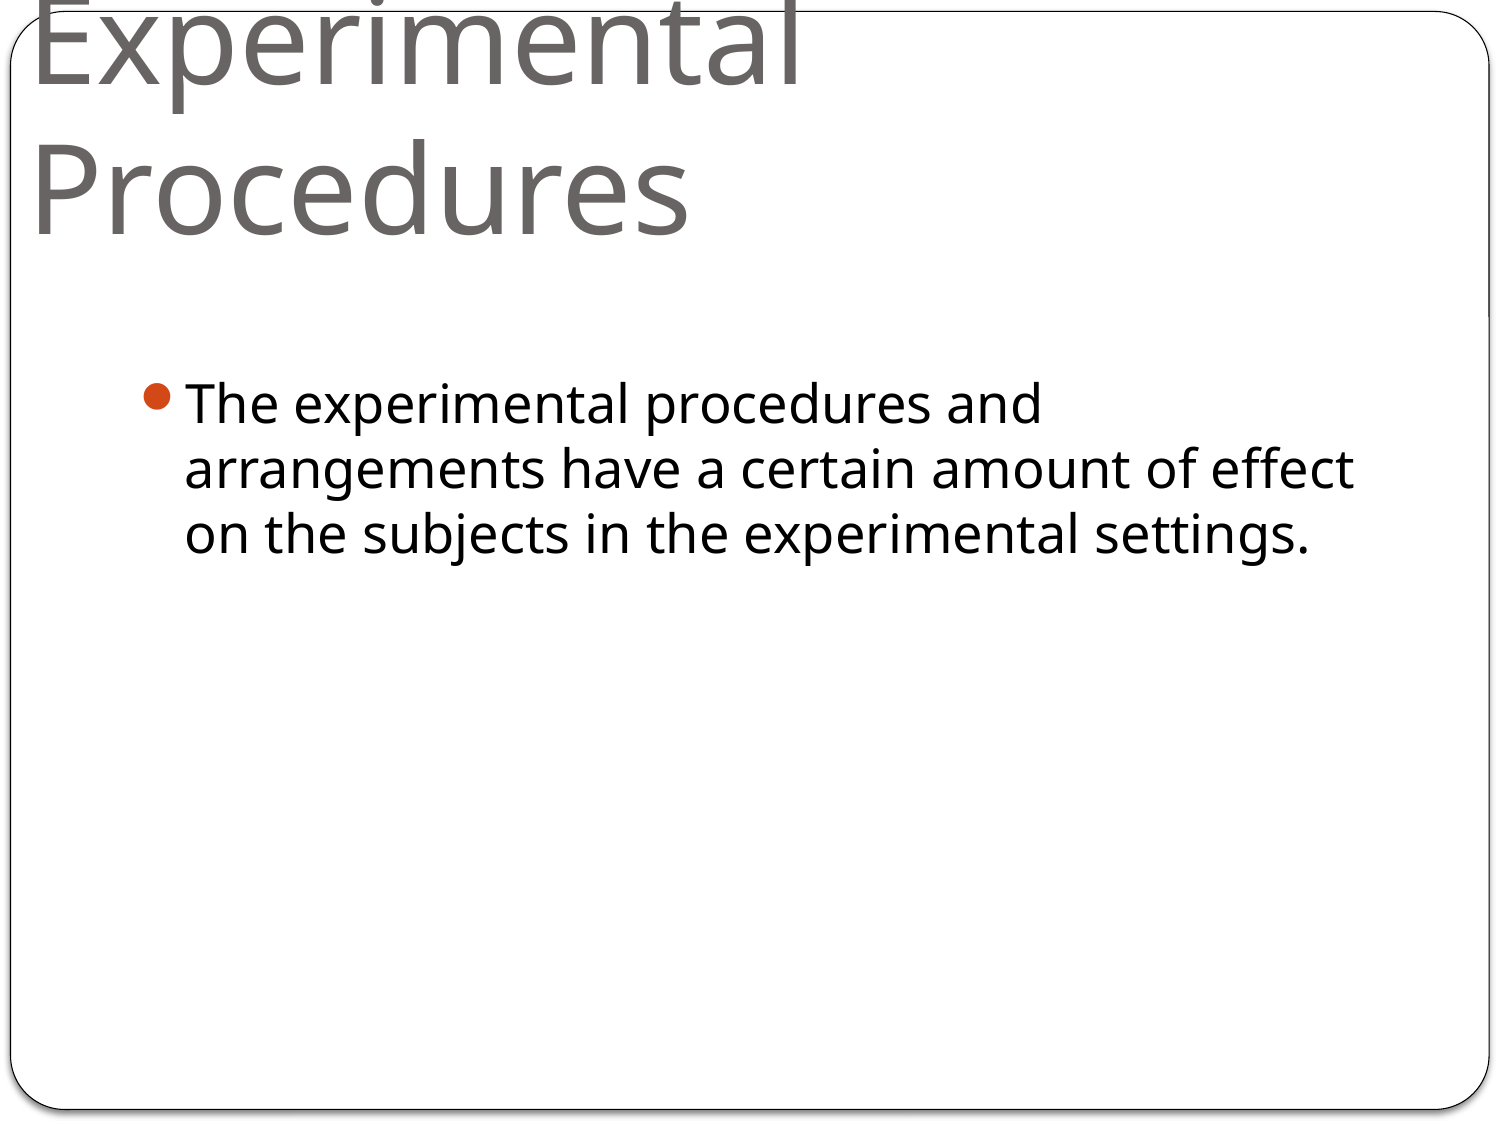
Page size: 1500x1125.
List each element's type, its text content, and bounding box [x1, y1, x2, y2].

title Experimental Procedures [12, 90, 1488, 275]
list The experimental procedures and arrangements have a certain amount of effect on the subjects in the experimental settings. [125, 362, 1375, 713]
